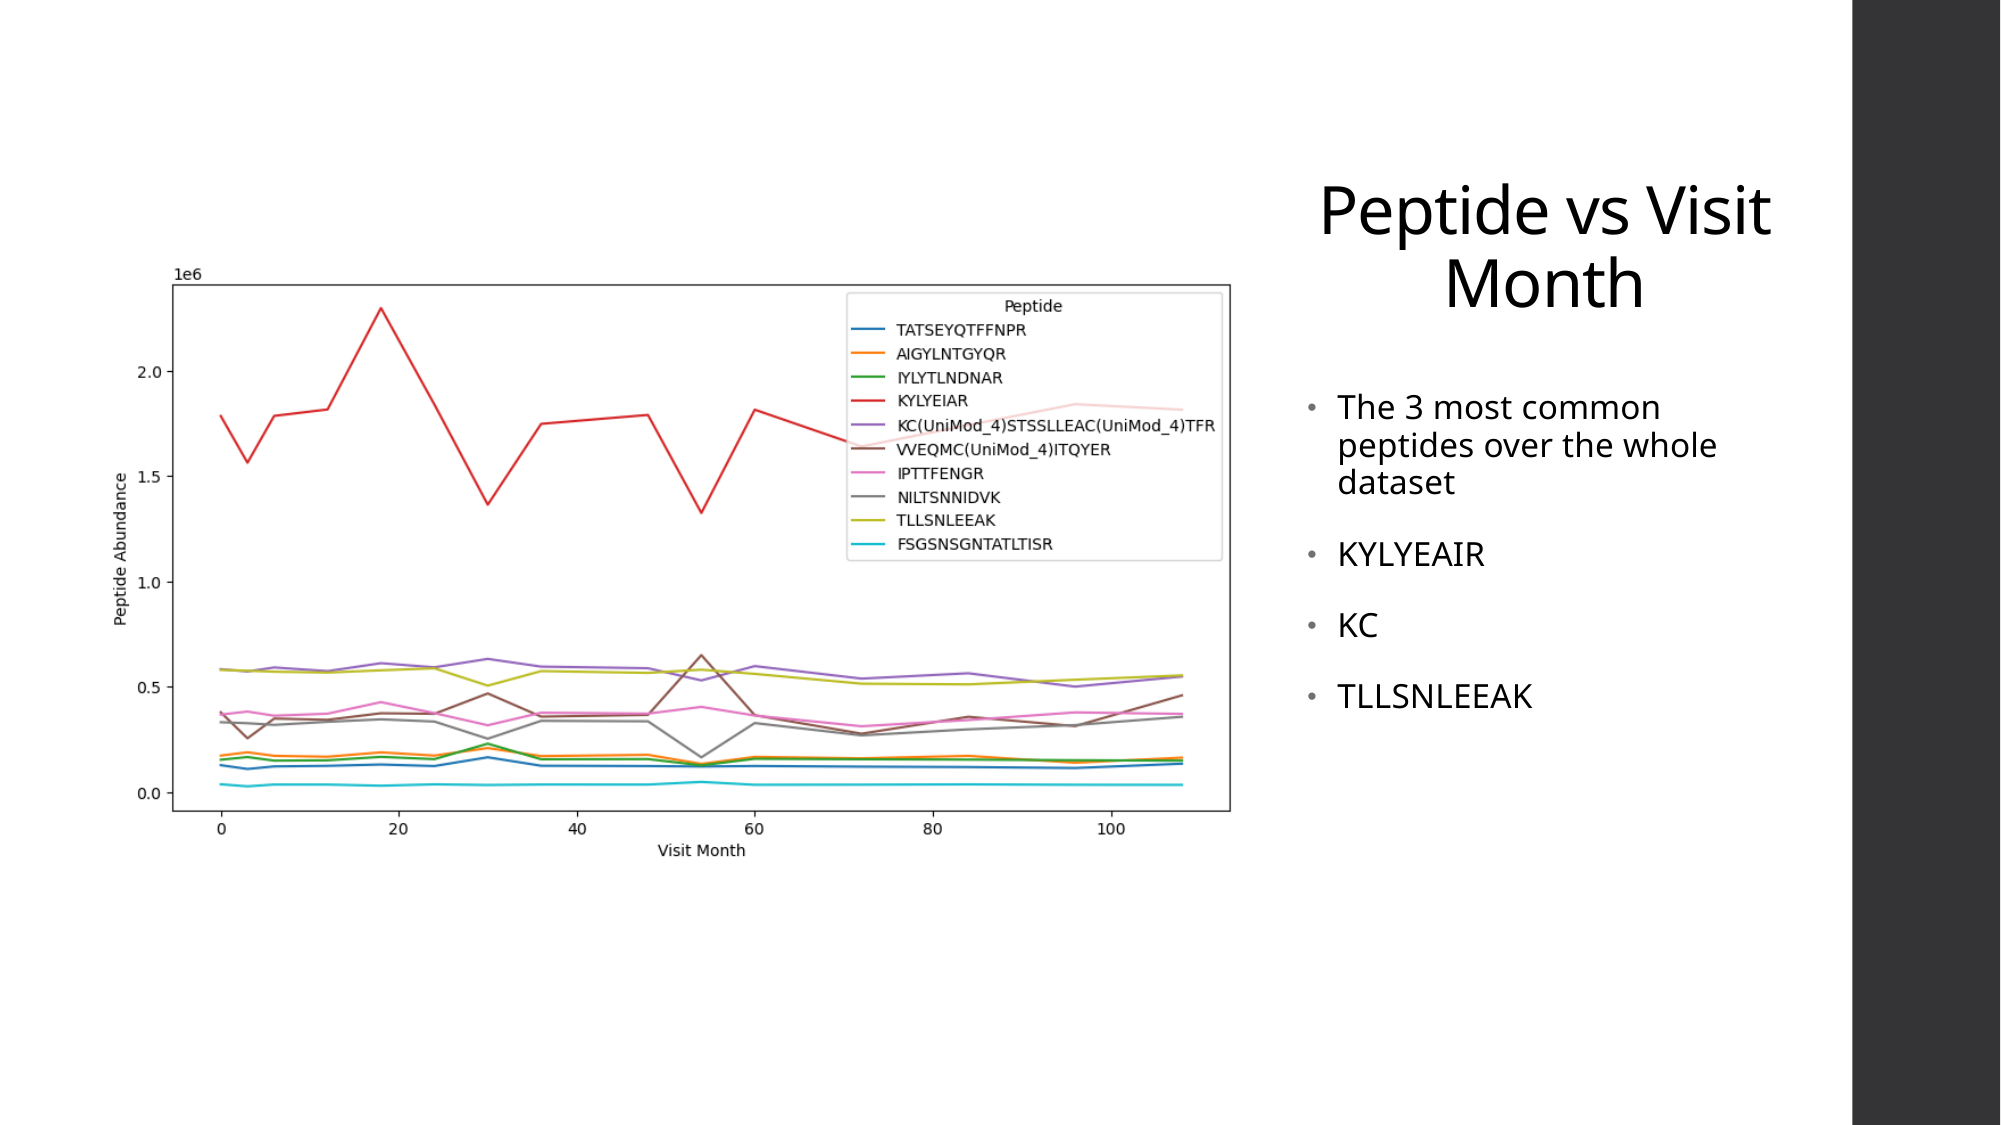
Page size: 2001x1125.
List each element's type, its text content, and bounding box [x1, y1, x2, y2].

picture [103, 256, 1241, 871]
list The 3 most common peptides over the whole dataset KYLYEAIR KC TLLSNLEEAK [1292, 381, 1797, 796]
title Peptide vs Visit Month [1292, 104, 1797, 330]
